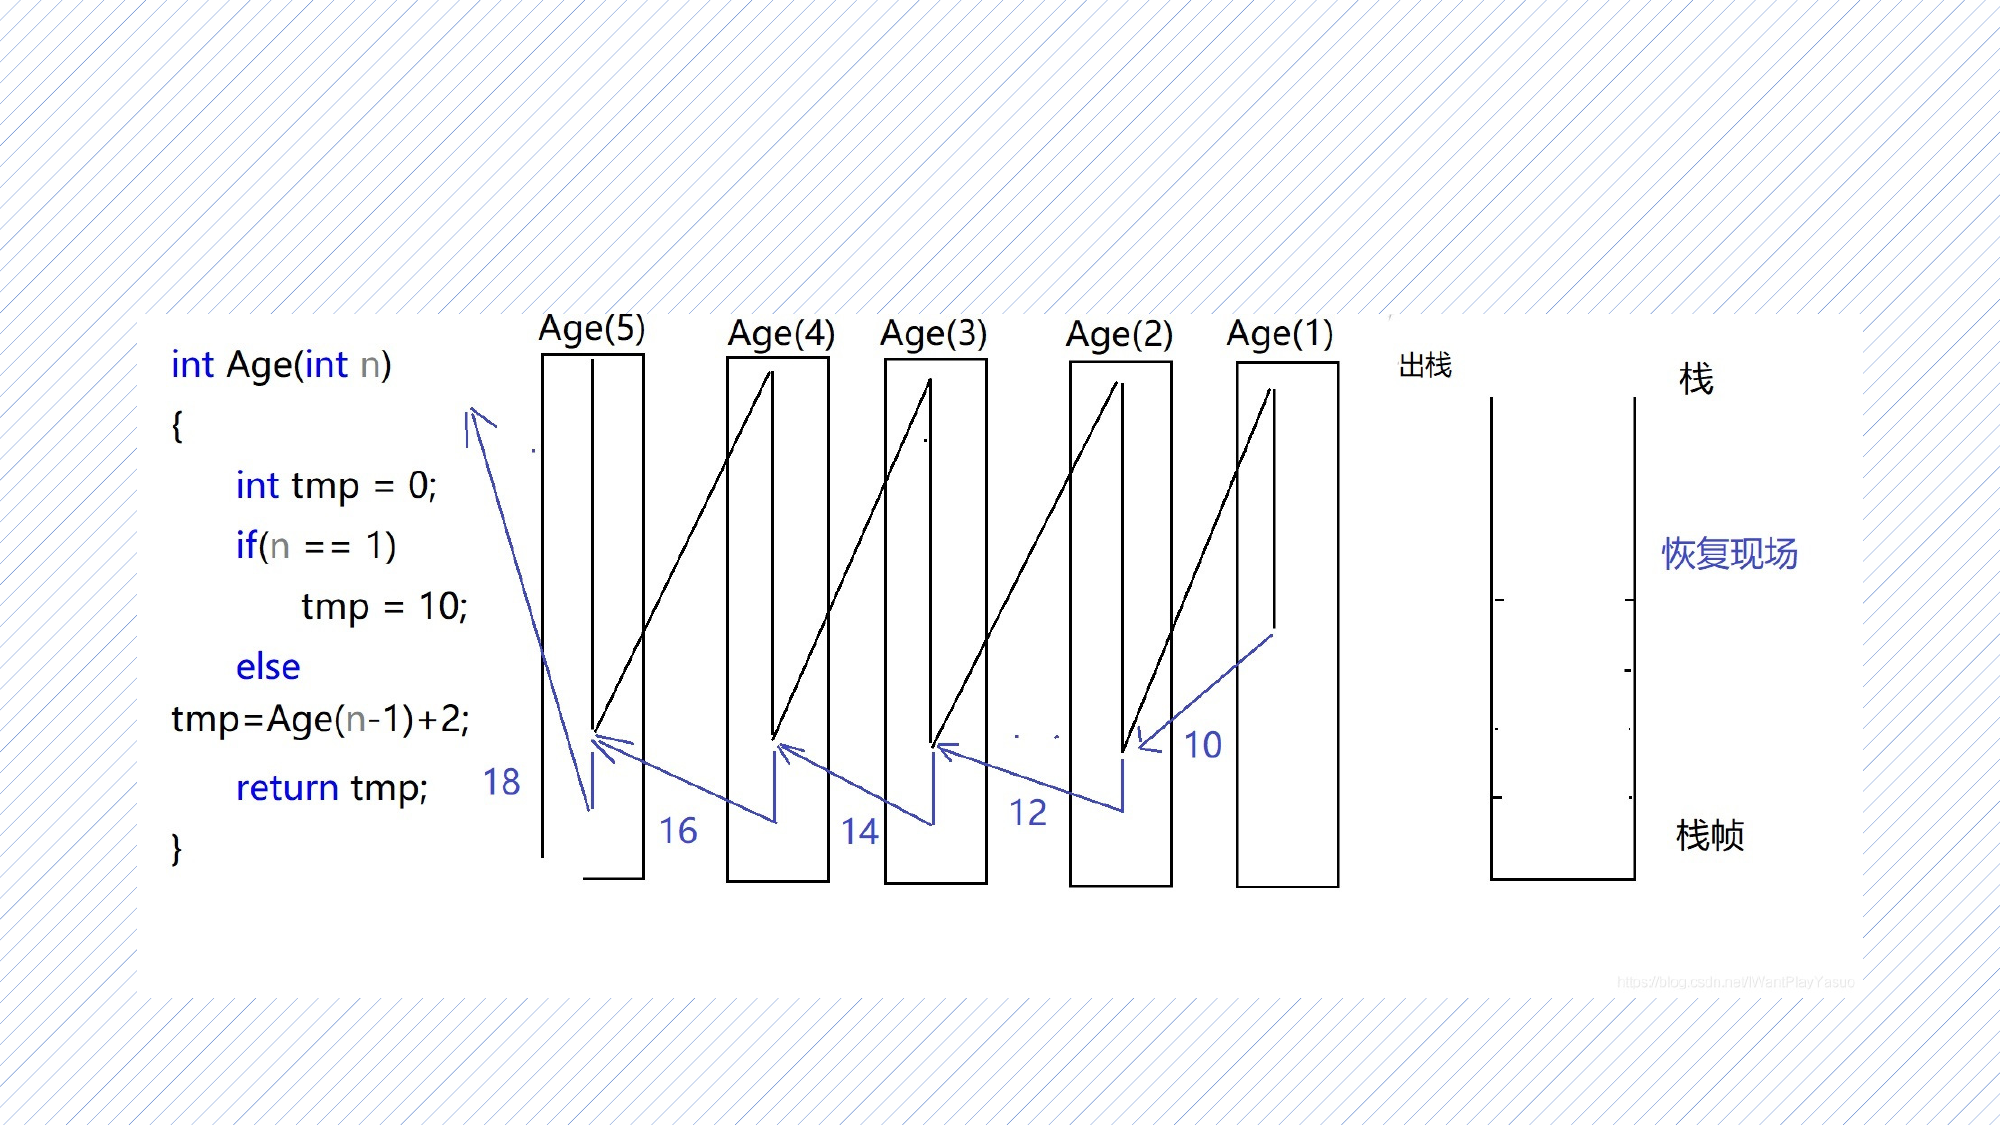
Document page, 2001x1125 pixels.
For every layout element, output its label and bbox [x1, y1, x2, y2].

list [137, 314, 1863, 998]
